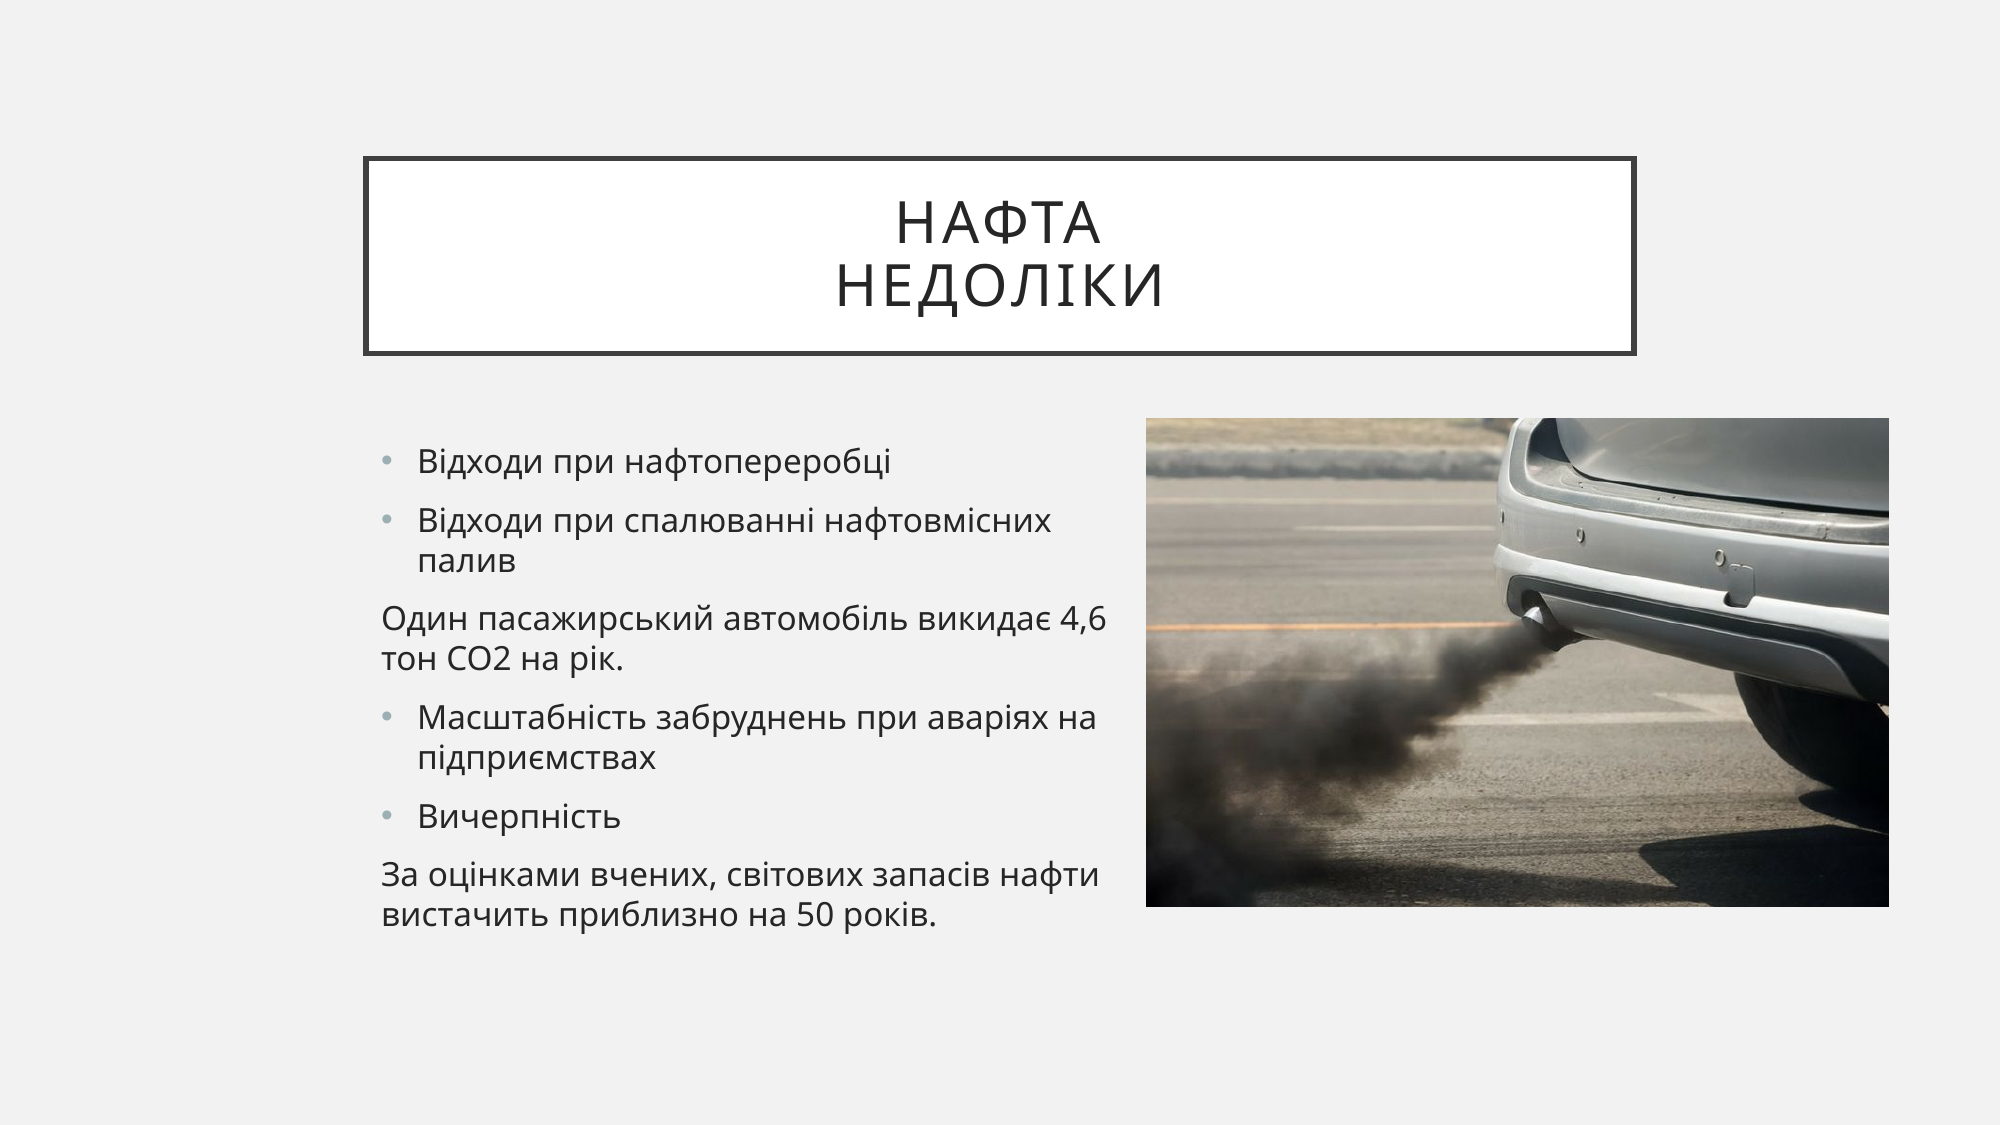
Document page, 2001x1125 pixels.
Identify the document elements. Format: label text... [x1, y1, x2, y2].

title НАФТА НЕДОЛІКИ [363, 156, 1637, 356]
list Відходи при нафтопереробці Відходи при спалюванні нафтовмісних палив Один пасажирський автомобіль викидає 4,6 тон СО2 на рік. Масштабність забруднень при аваріях на підприємствах Вичерпність За оцінками вчених, світових запасів нафти вистачить приблизно на 50 років. [366, 432, 1147, 942]
picture [1146, 418, 1889, 907]
